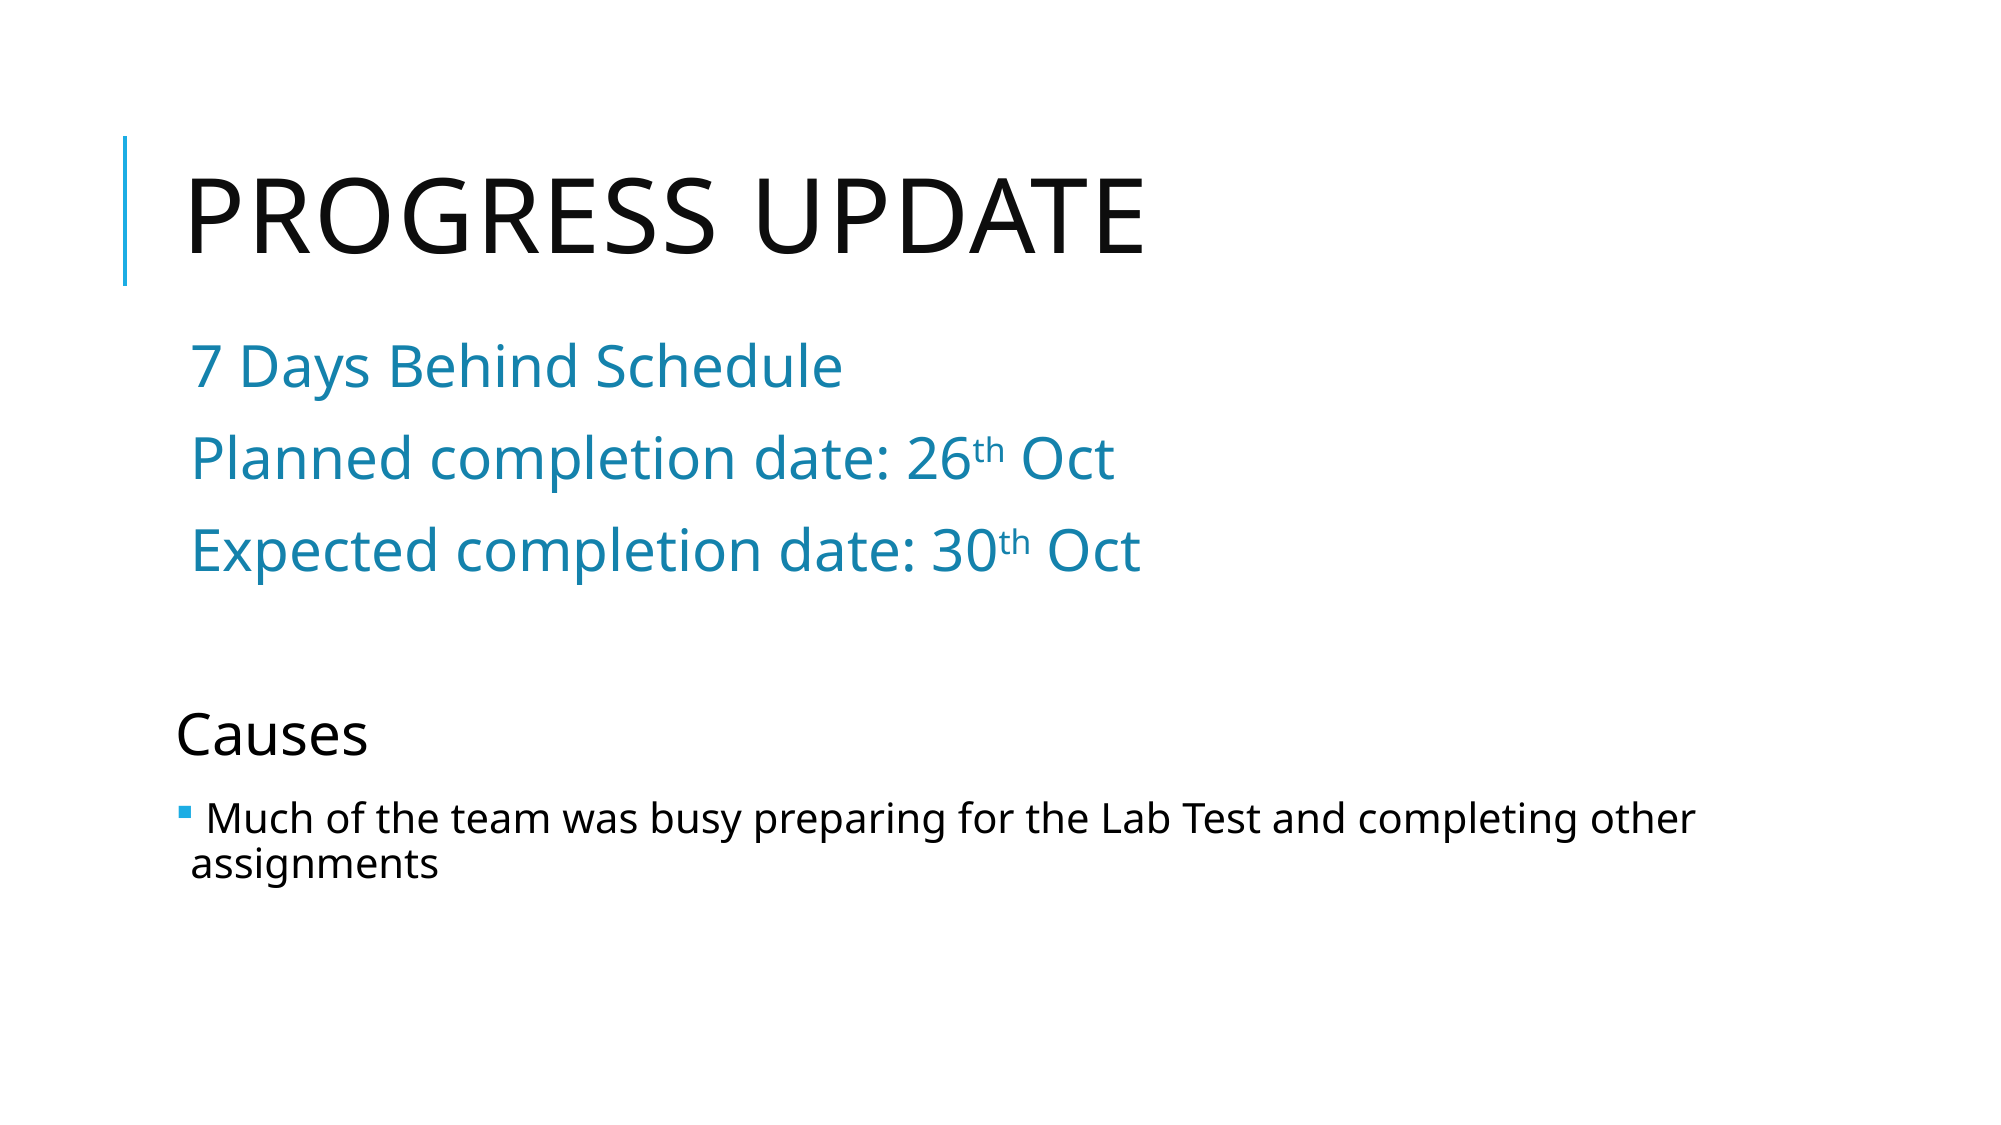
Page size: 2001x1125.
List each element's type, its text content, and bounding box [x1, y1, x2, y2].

list 7 Days Behind Schedule Planned completion date: 26th Oct Expected completion date: 30th Oct Causes Much of the team was busy preparing for the Lab Test and completing other assignments [168, 329, 1763, 1035]
title Progress UPdate [168, 100, 1763, 329]
